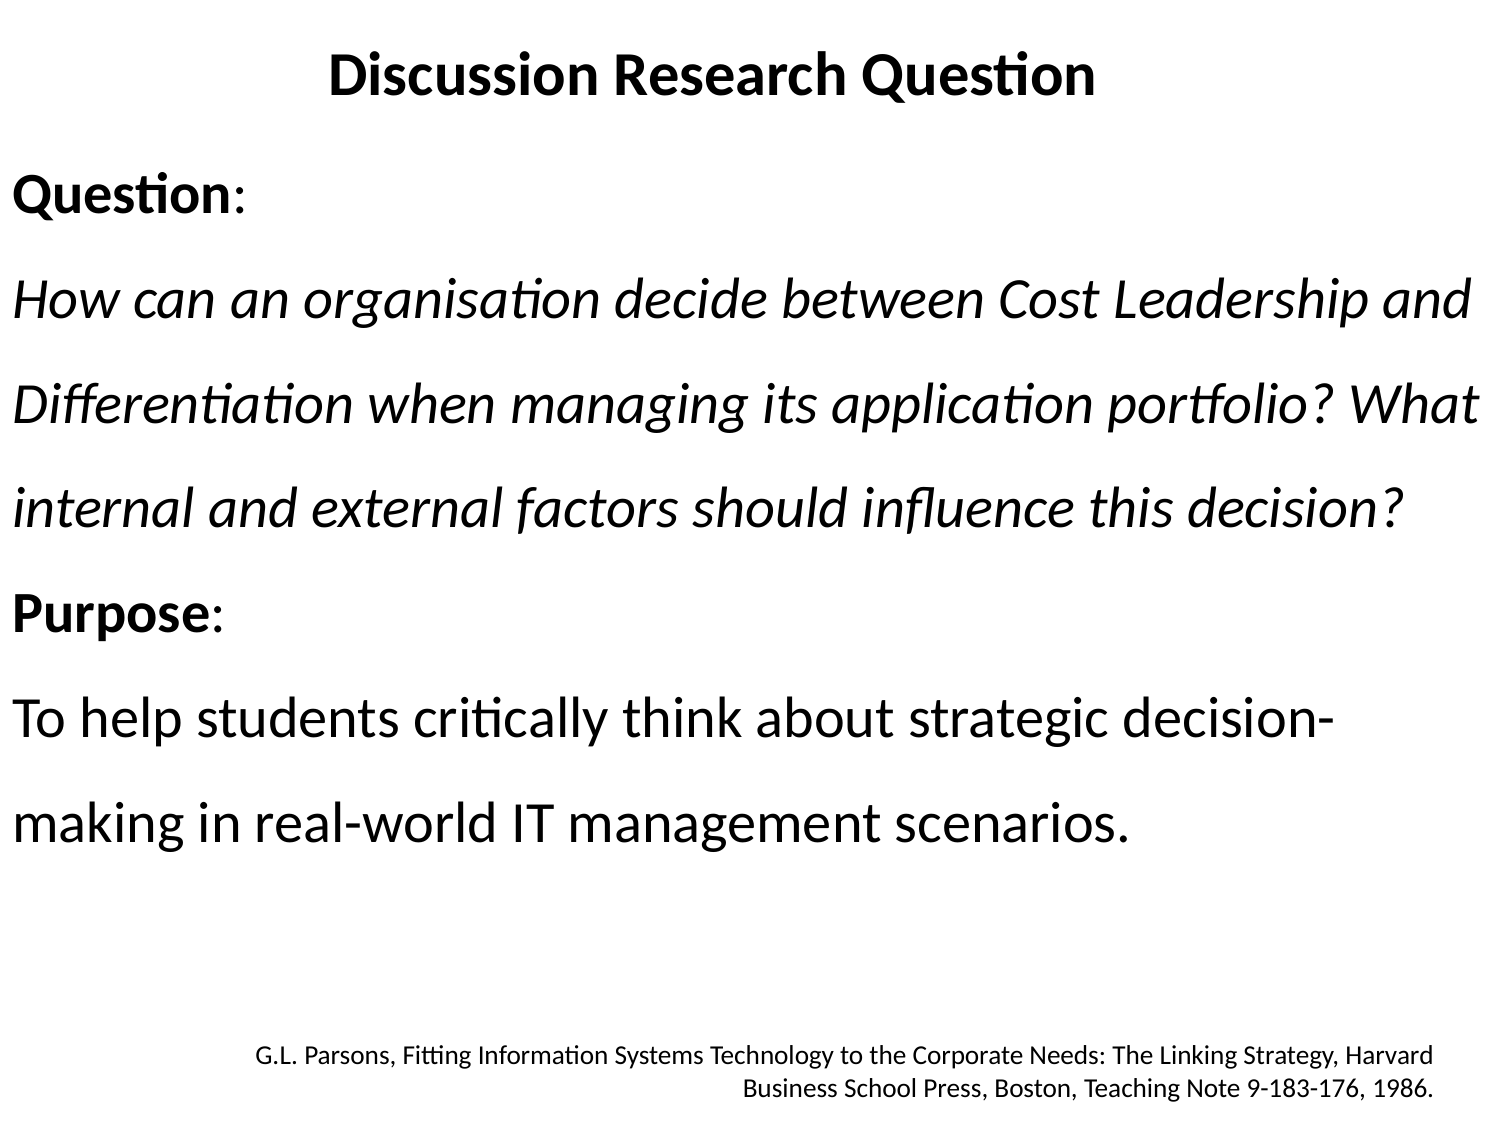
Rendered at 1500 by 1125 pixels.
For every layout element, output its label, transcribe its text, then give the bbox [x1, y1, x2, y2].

list G.L. Parsons, Fitting Information Systems Technology to the Corporate Needs: The Linking Strategy, Harvard Business School Press, Boston, Teaching Note 9-183-176, 1986. [212, 1029, 1450, 1112]
text_box Question: How can an organisation decide between Cost Leadership and Differentiation when managing its application portfolio? What internal and external factors should influence this decision? Purpose: To help students critically think about strategic decision-making in real-world IT management scenarios. [0, 112, 1499, 862]
title Discussion Research Question [0, 5, 1426, 112]
